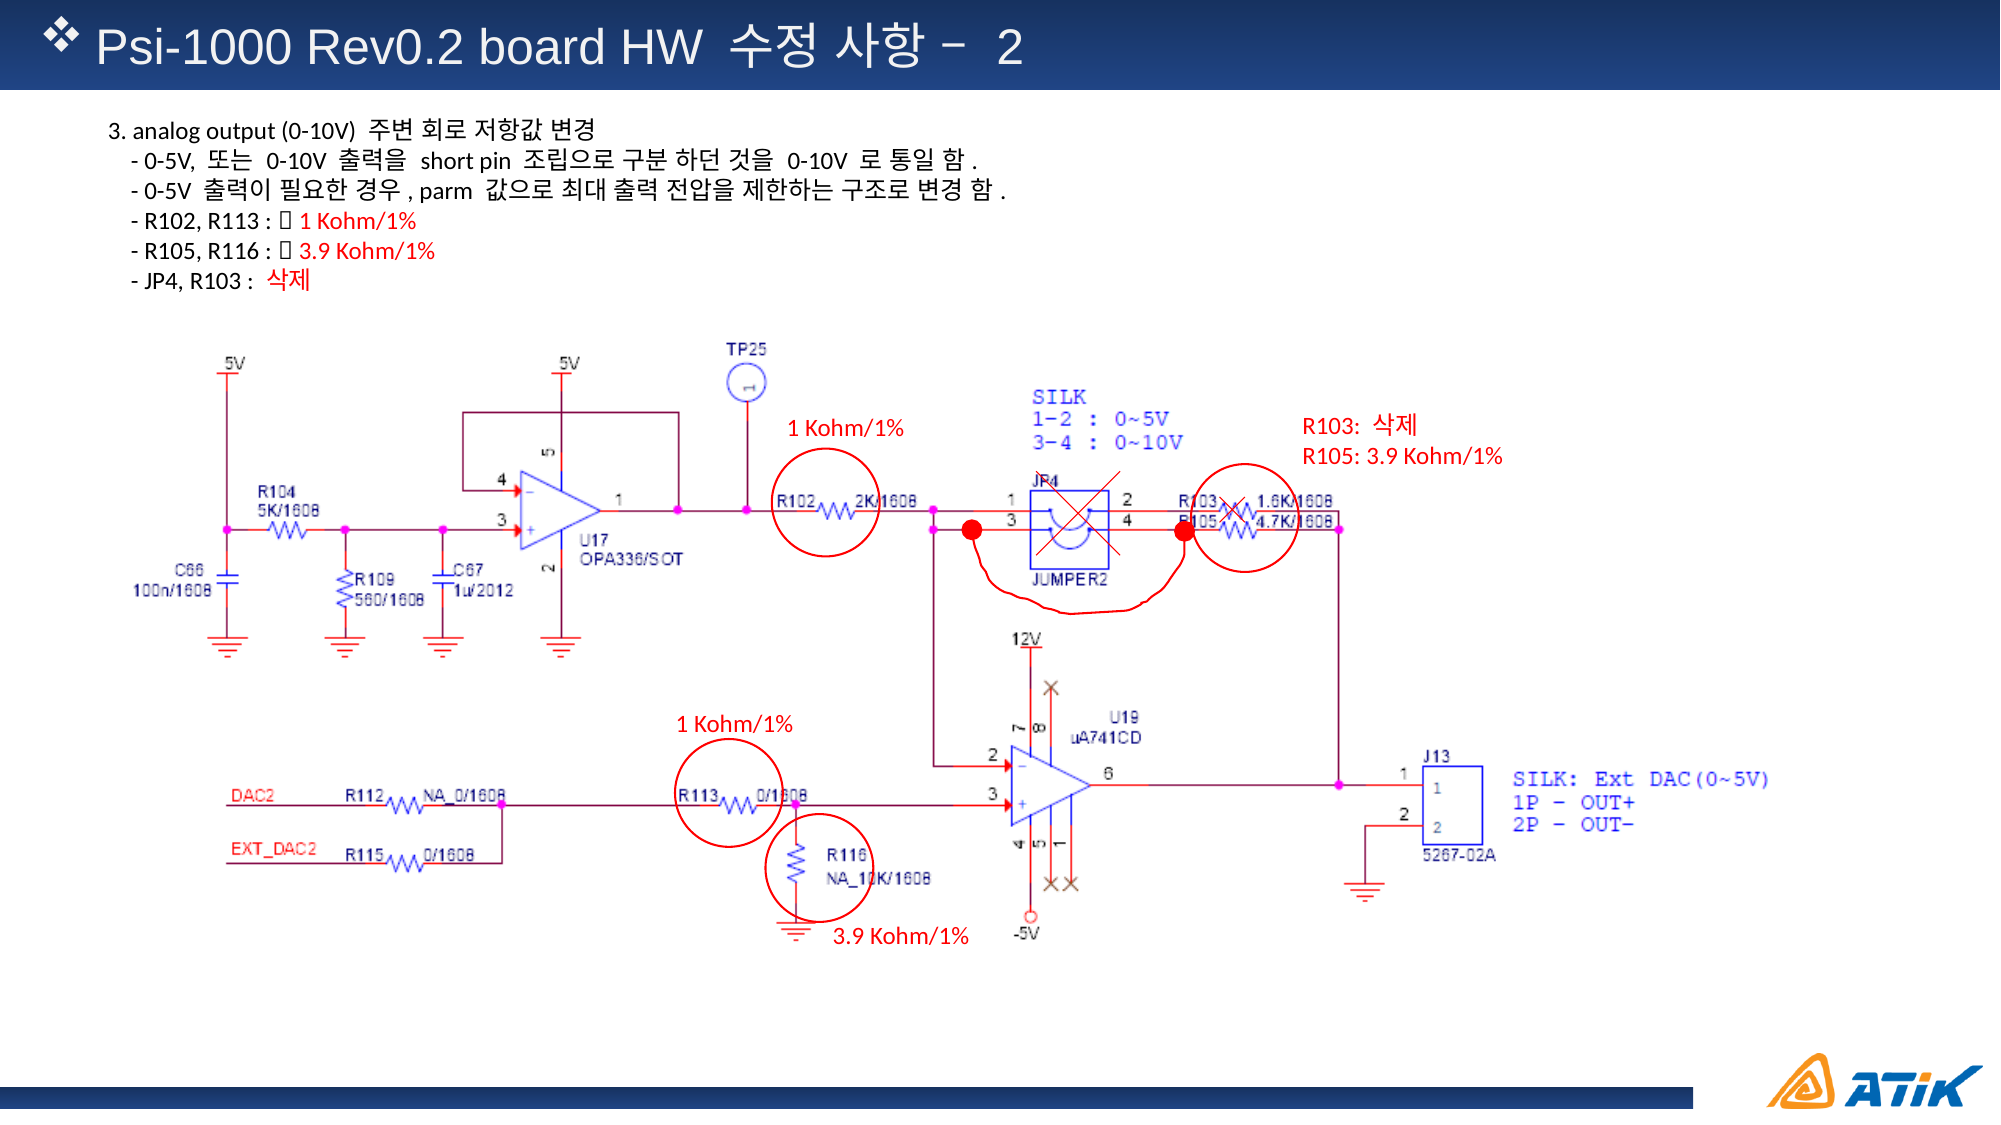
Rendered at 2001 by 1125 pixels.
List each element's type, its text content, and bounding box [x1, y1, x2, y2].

picture [1766, 1053, 1983, 1109]
picture [131, 318, 1804, 960]
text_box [1214, 491, 1251, 528]
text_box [1018, 453, 1138, 573]
text_box 3. analog output (0-10V) 주변 회로 저항값 변경 - 0-5V, 또는 0-10V 출력을 short pin 조립으로 구분 하던 것을 0-10V 로 통일 함. - 0-5V 출력이 필요한 경우, parm 값으로 최대 출력 전압을 제한하는 구조로 변경 함. - R102, R113 :  1 Kohm/1% - R105, R116 :  3.9 Kohm/1% - JP4, R103 : 삭제 [93, 107, 1229, 332]
text_box Psi-1000 Rev0.2 board HW 수정 사항 – 2 [24, 2, 1963, 87]
